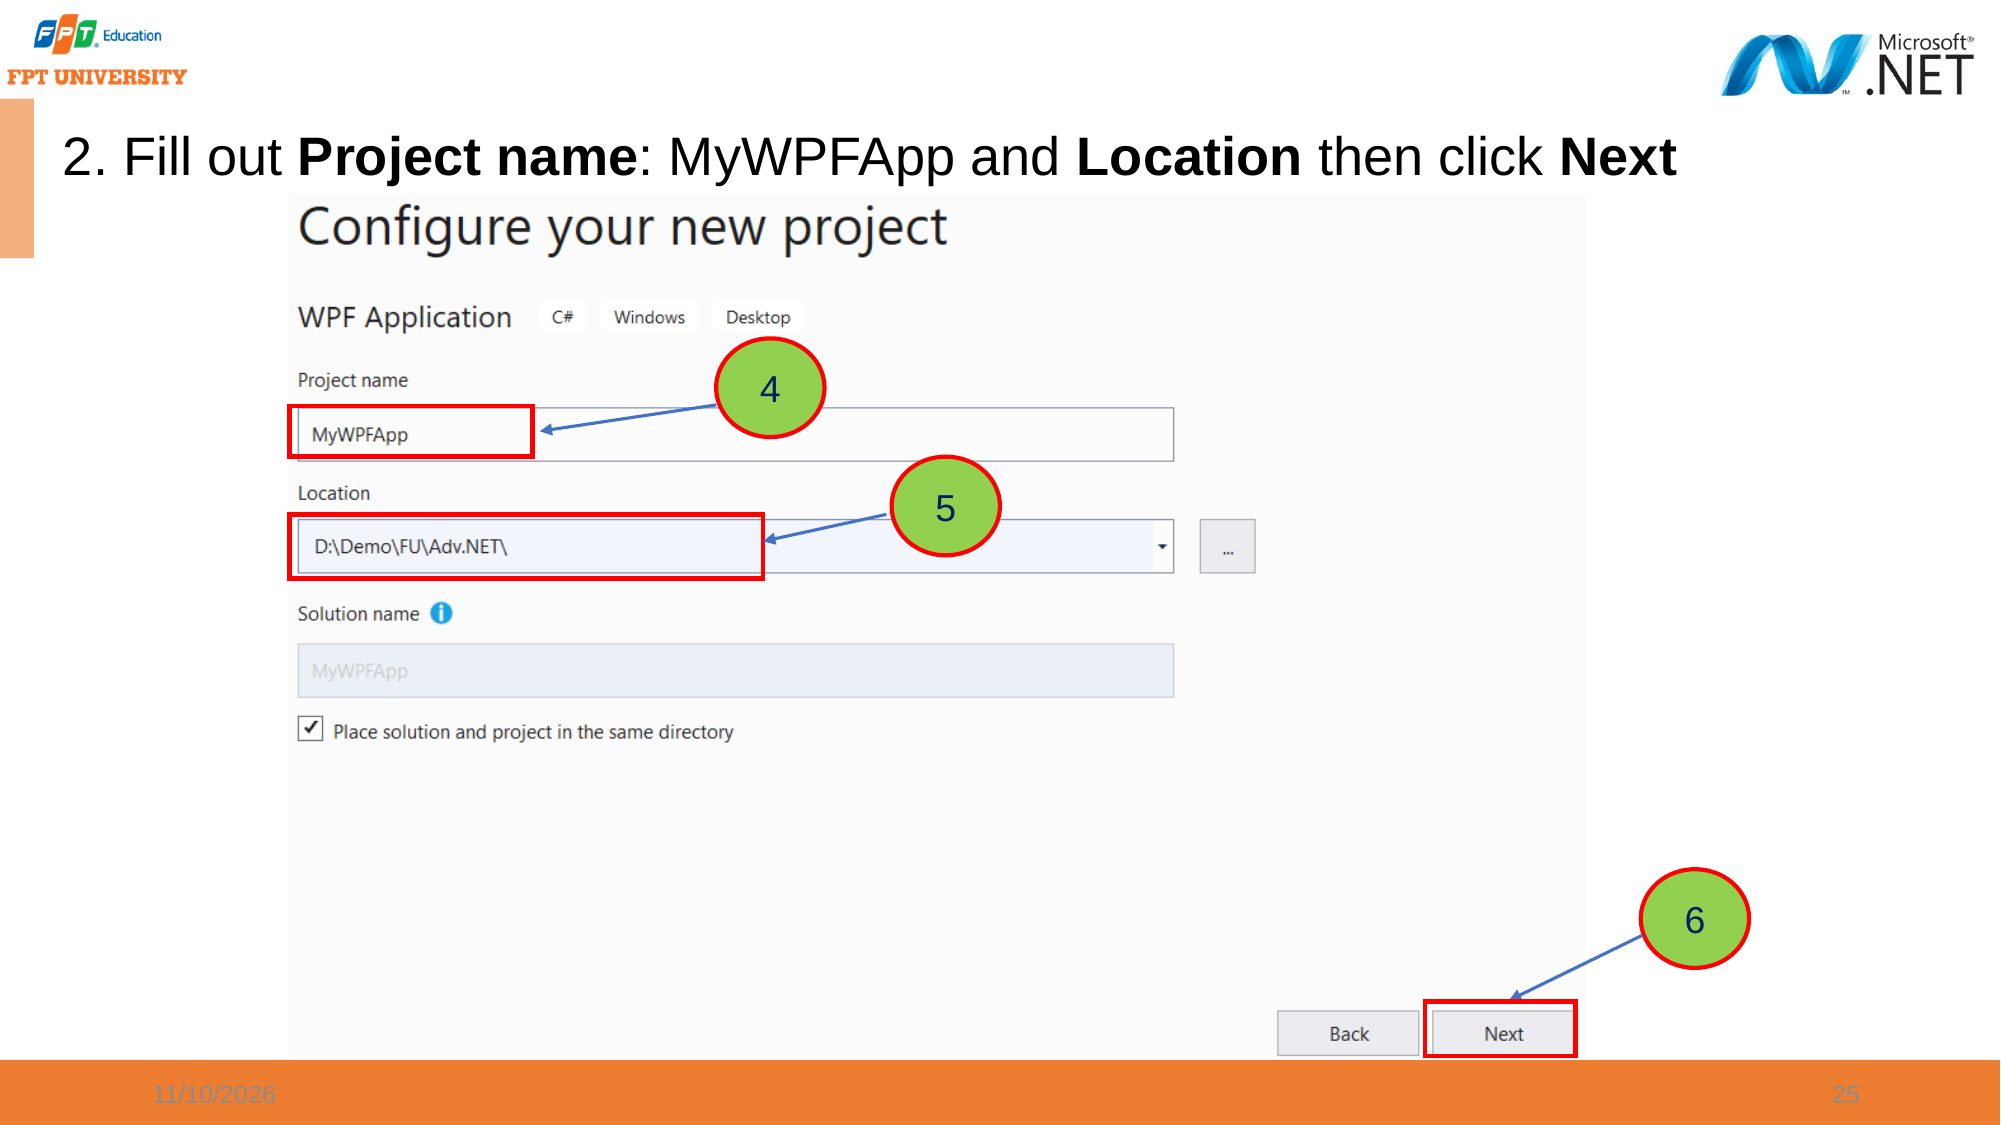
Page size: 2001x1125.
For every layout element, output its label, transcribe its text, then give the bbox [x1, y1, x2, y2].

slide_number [137, 1063, 588, 1123]
text_box 2. Fill out Project name: MyWPFApp and Location then click Next [47, 113, 1953, 194]
picture [0, 0, 194, 95]
picture [1685, 0, 2001, 129]
slide_number 25 [1424, 1063, 1875, 1123]
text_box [289, 338, 1750, 1057]
picture [289, 194, 1586, 338]
